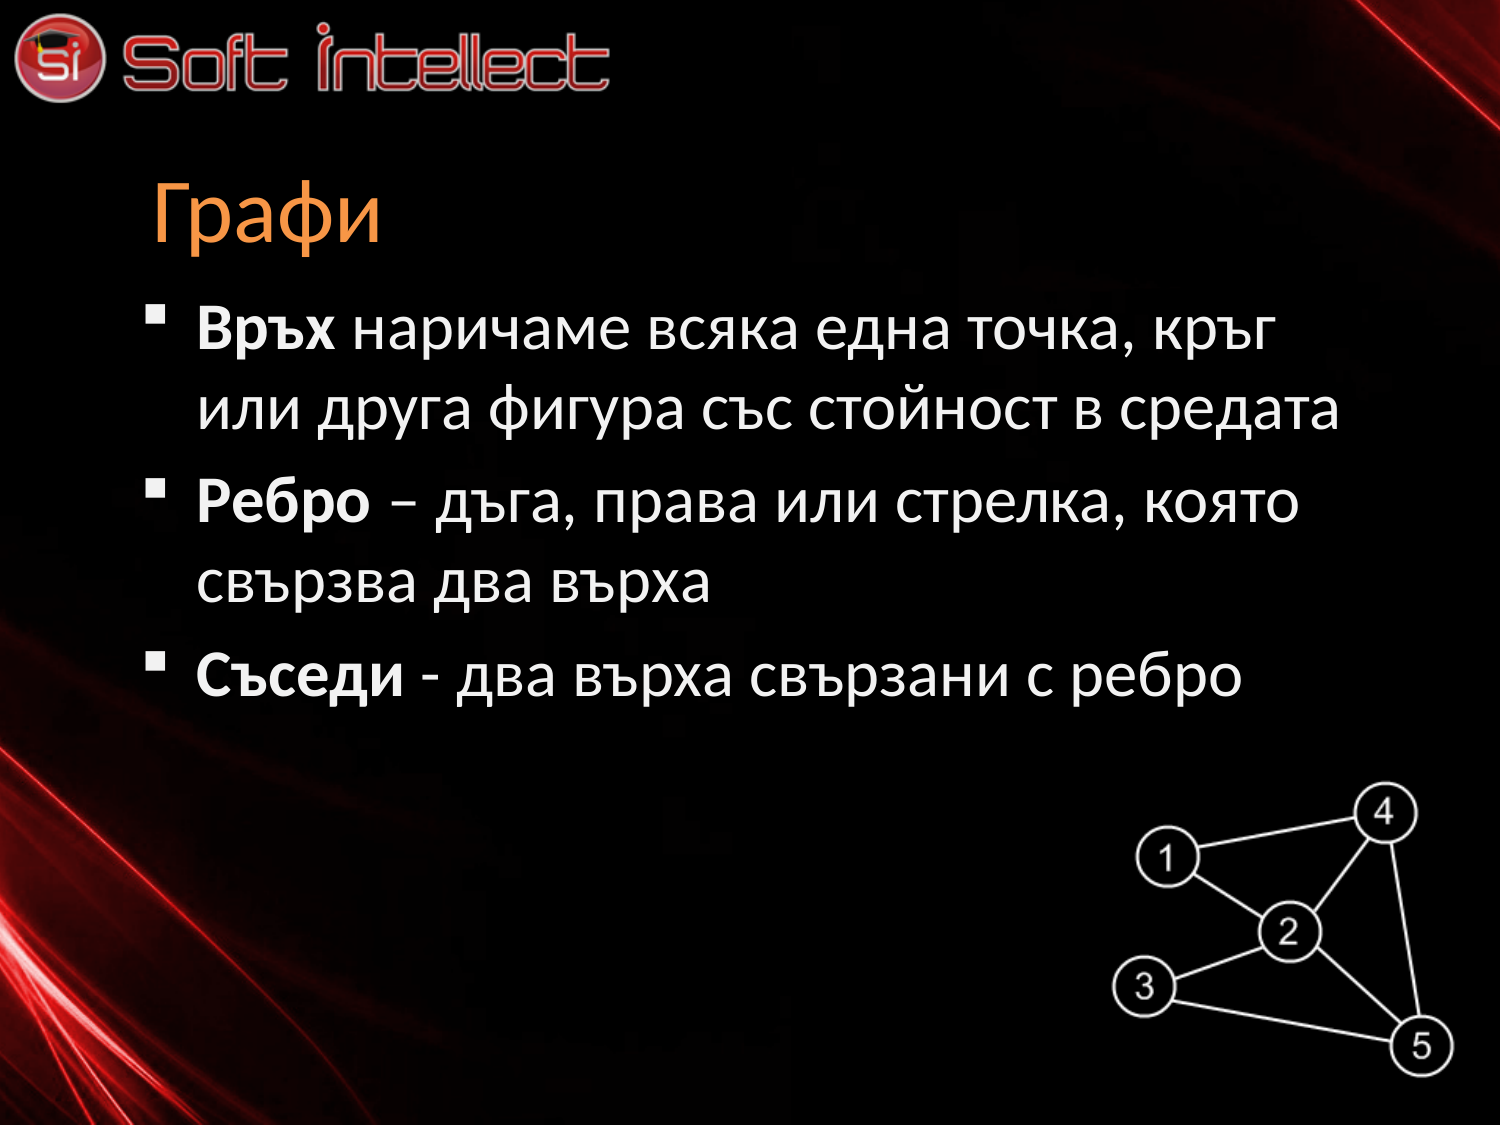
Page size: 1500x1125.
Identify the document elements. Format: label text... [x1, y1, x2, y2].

list Връх наричаме всяка една точка, кръг или друга фигура със стойност в средата Ребро – дъга, права или стрелка, която свързва два върха Съседи - два върха свързани с ребро [125, 275, 1375, 1018]
title Графи [137, 112, 1488, 300]
picture [0, 0, 1500, 1125]
